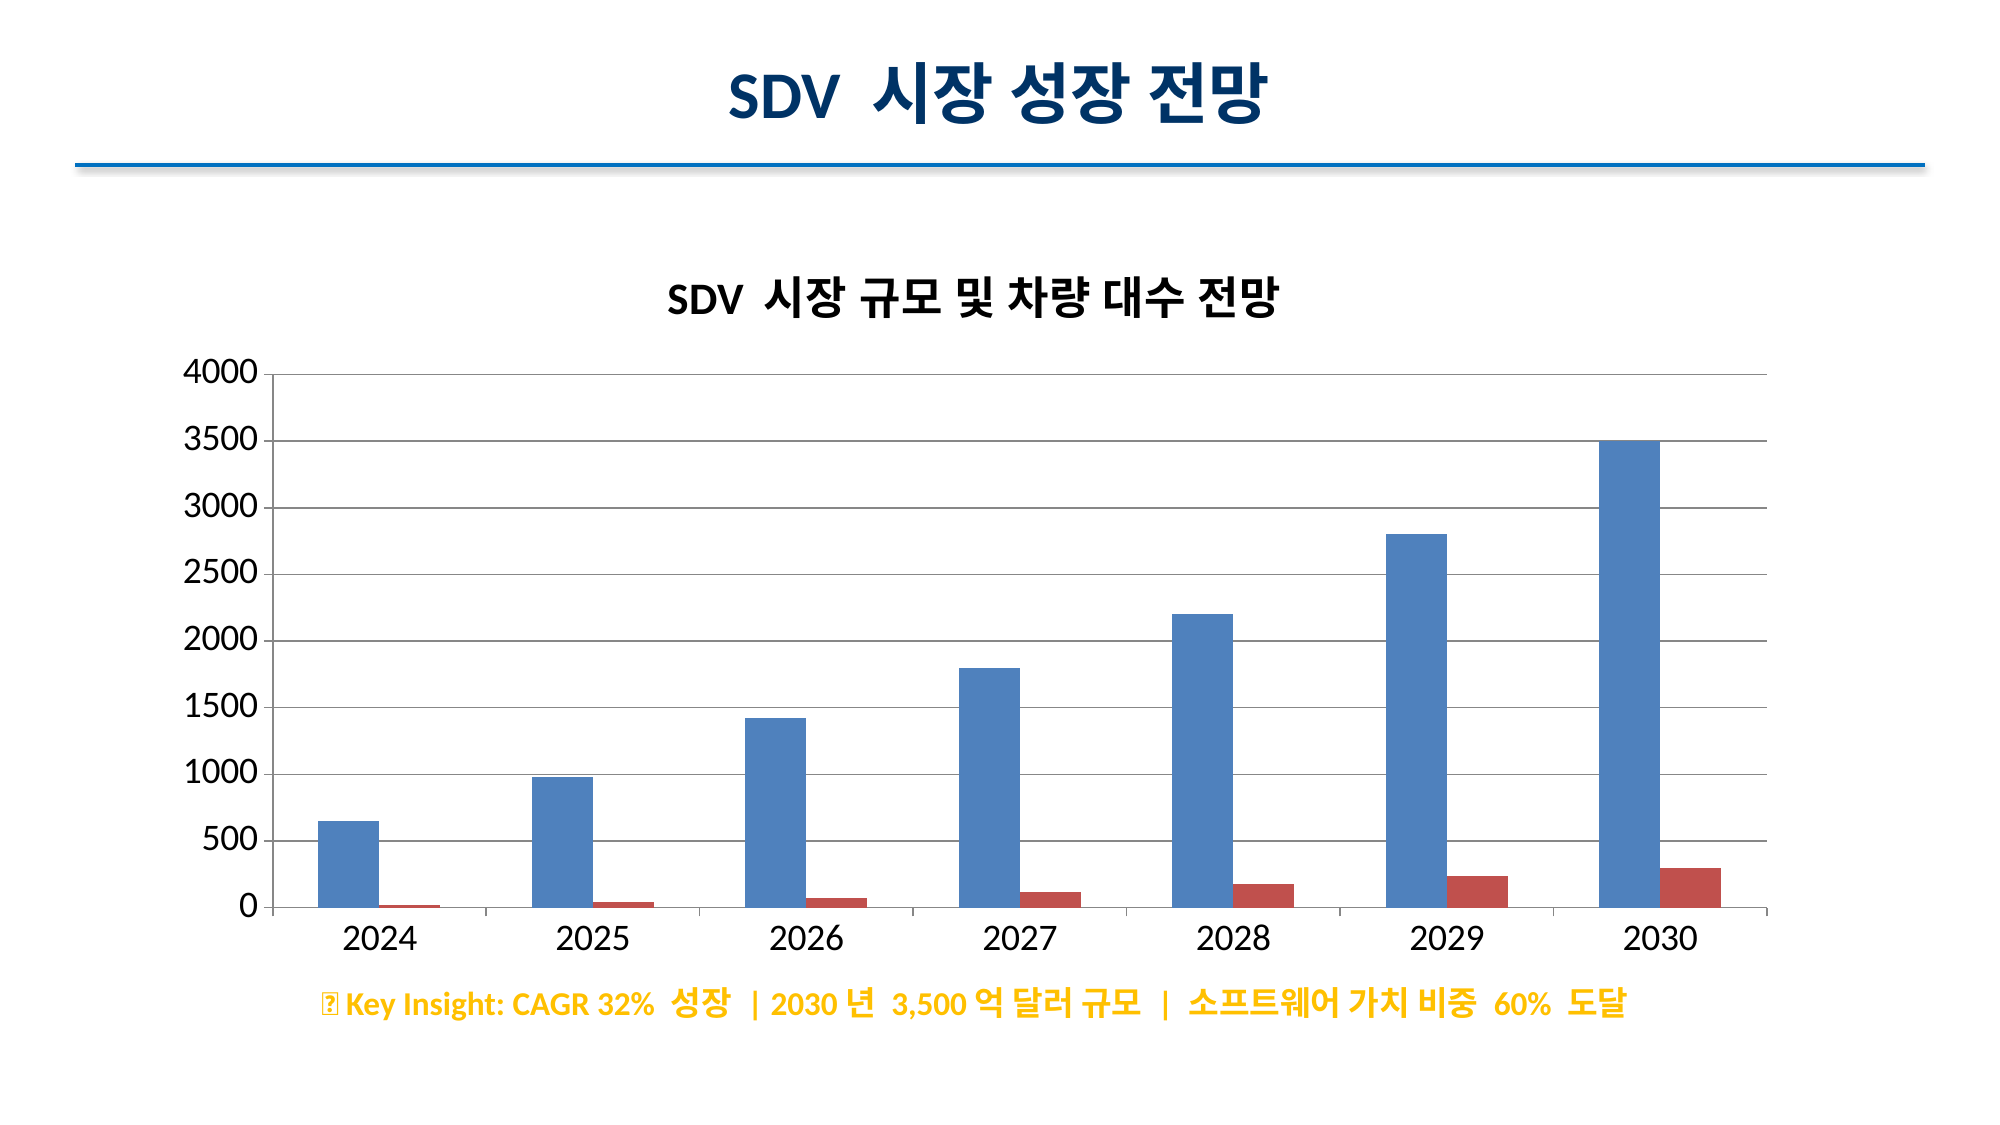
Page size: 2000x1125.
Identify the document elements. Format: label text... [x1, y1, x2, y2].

text_box 💡 Key Insight: CAGR 32% 성장 | 2030년 3,500억 달러 규모 | 소프트웨어 가치 비중 60% 도달 [306, 986, 1644, 1030]
chart [149, 224, 1801, 976]
text_box SDV 시장 성장 전망 [713, 44, 1286, 140]
